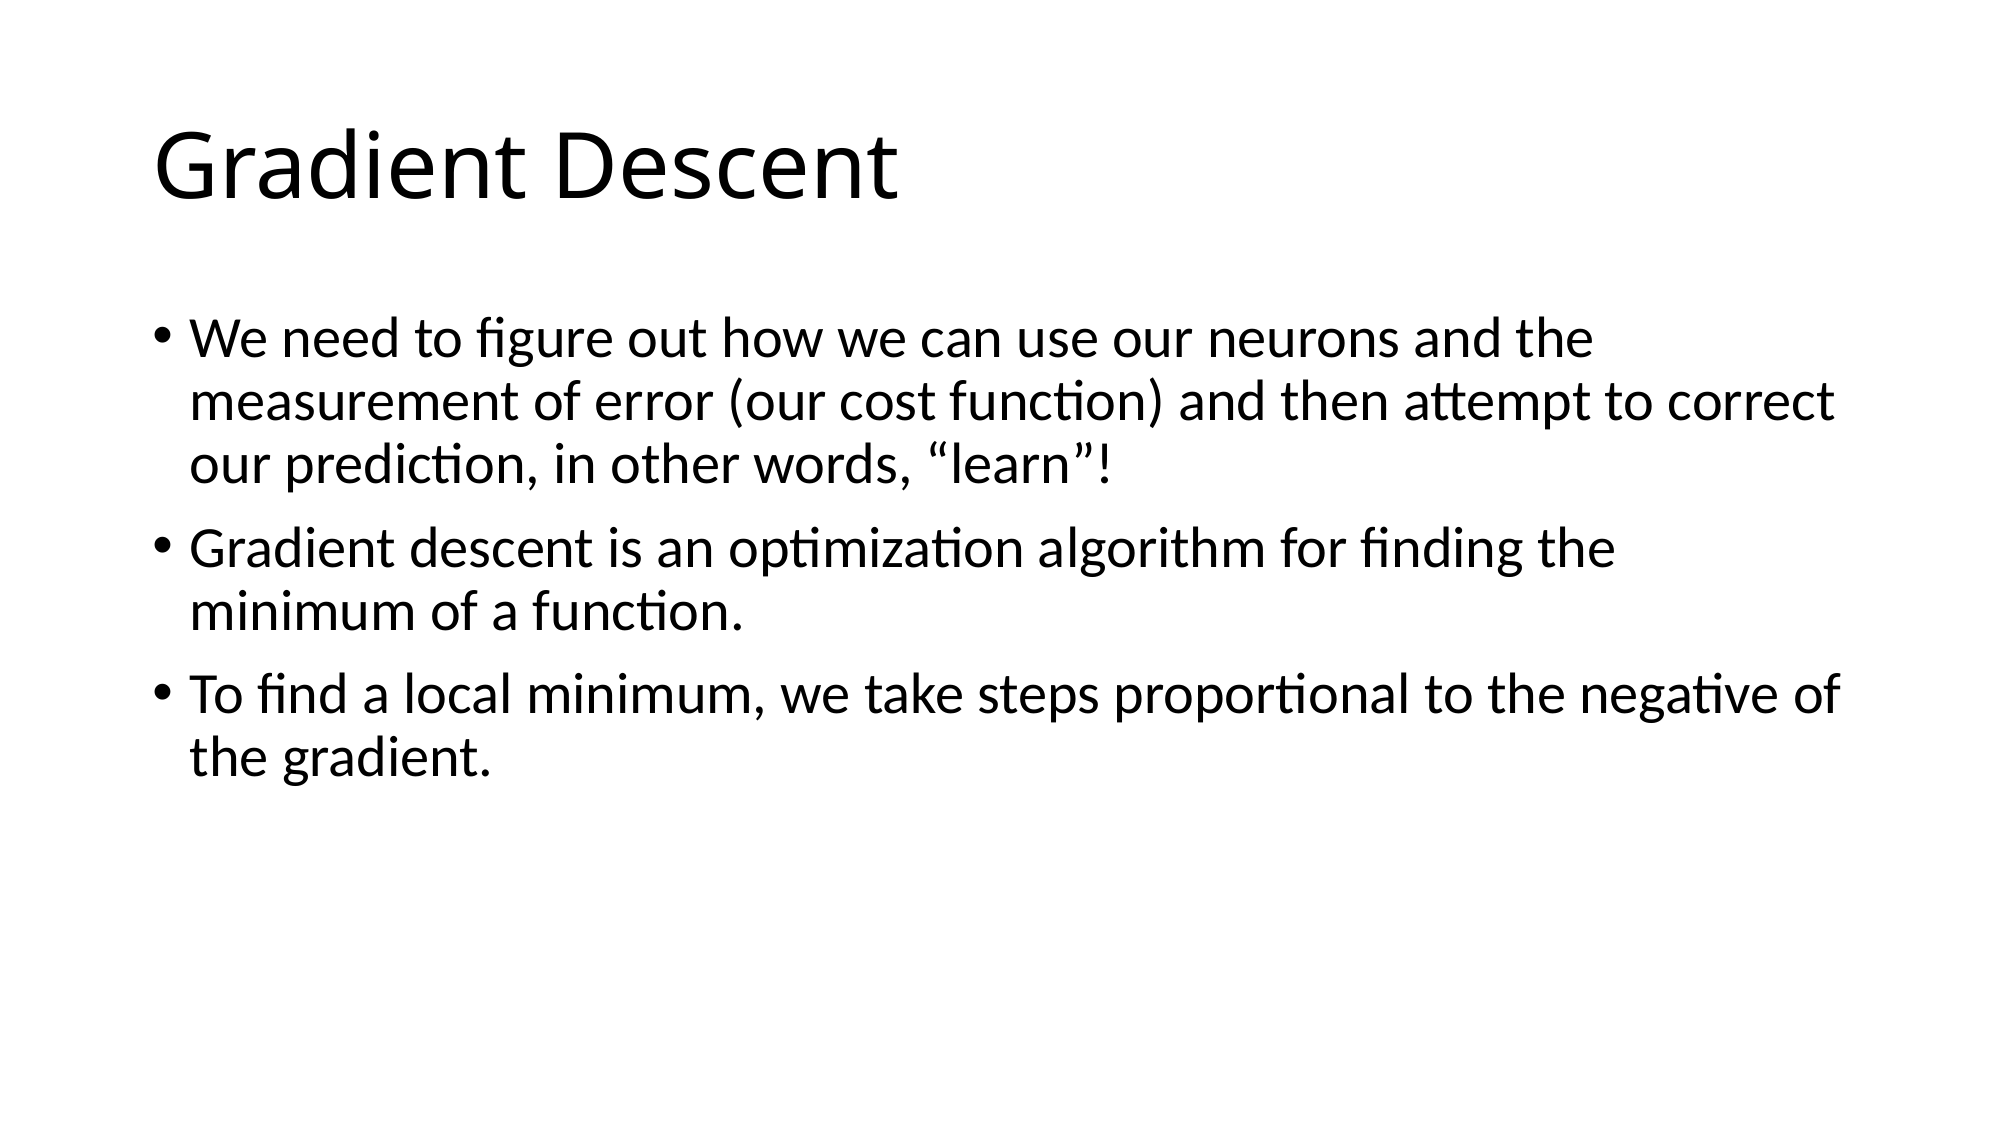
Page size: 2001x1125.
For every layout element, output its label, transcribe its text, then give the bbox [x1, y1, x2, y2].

title Gradient Descent [137, 59, 1863, 278]
list We need to figure out how we can use our neurons and the measurement of error (our cost function) and then attempt to correct our prediction, in other words, “learn”! Gradient descent is an optimization algorithm for finding the minimum of a function. To find a local minimum, we take steps proportional to the negative of the gradient. [137, 299, 1863, 1014]
